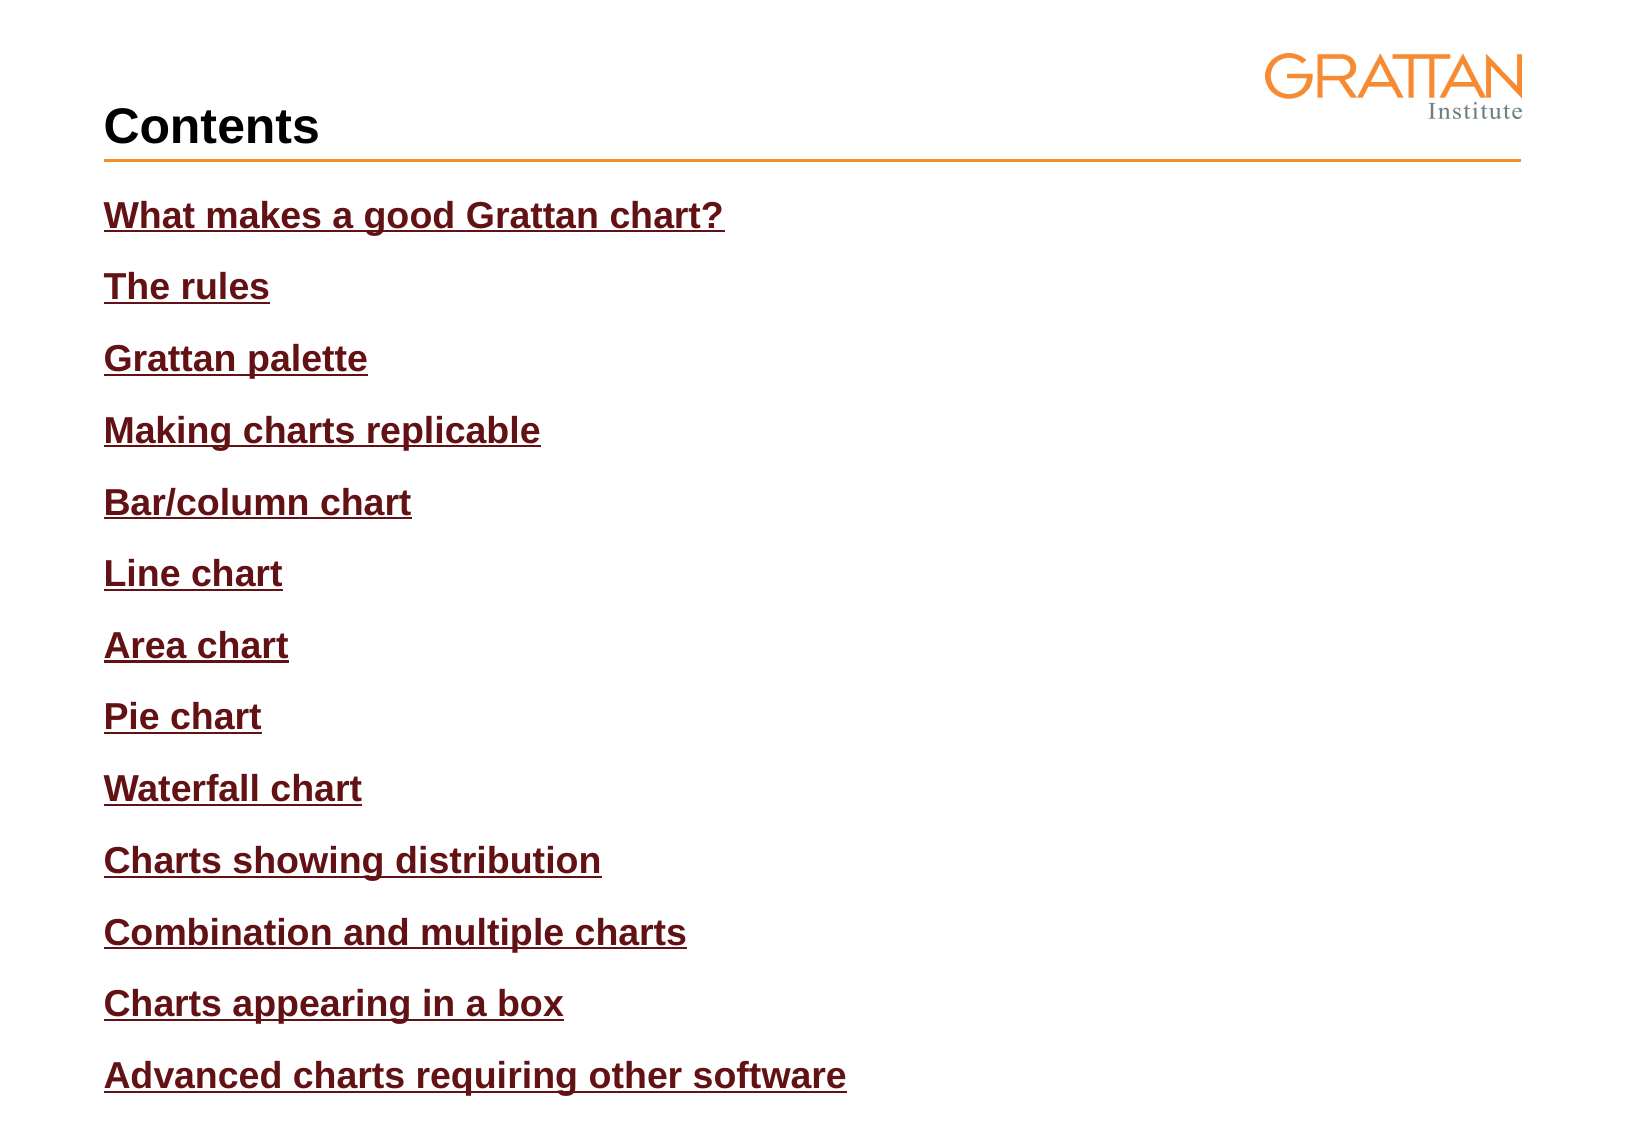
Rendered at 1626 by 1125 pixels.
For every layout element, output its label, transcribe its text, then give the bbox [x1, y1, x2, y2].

list What makes a good Grattan chart? The rules Grattan palette Making charts replicable Bar/column chart Line chart Area chart Pie chart Waterfall chart Charts showing distribution Combination and multiple charts Charts appearing in a box Advanced charts requiring other software [88, 160, 1554, 1125]
title Contents [103, 93, 323, 159]
picture [1264, 53, 1522, 120]
